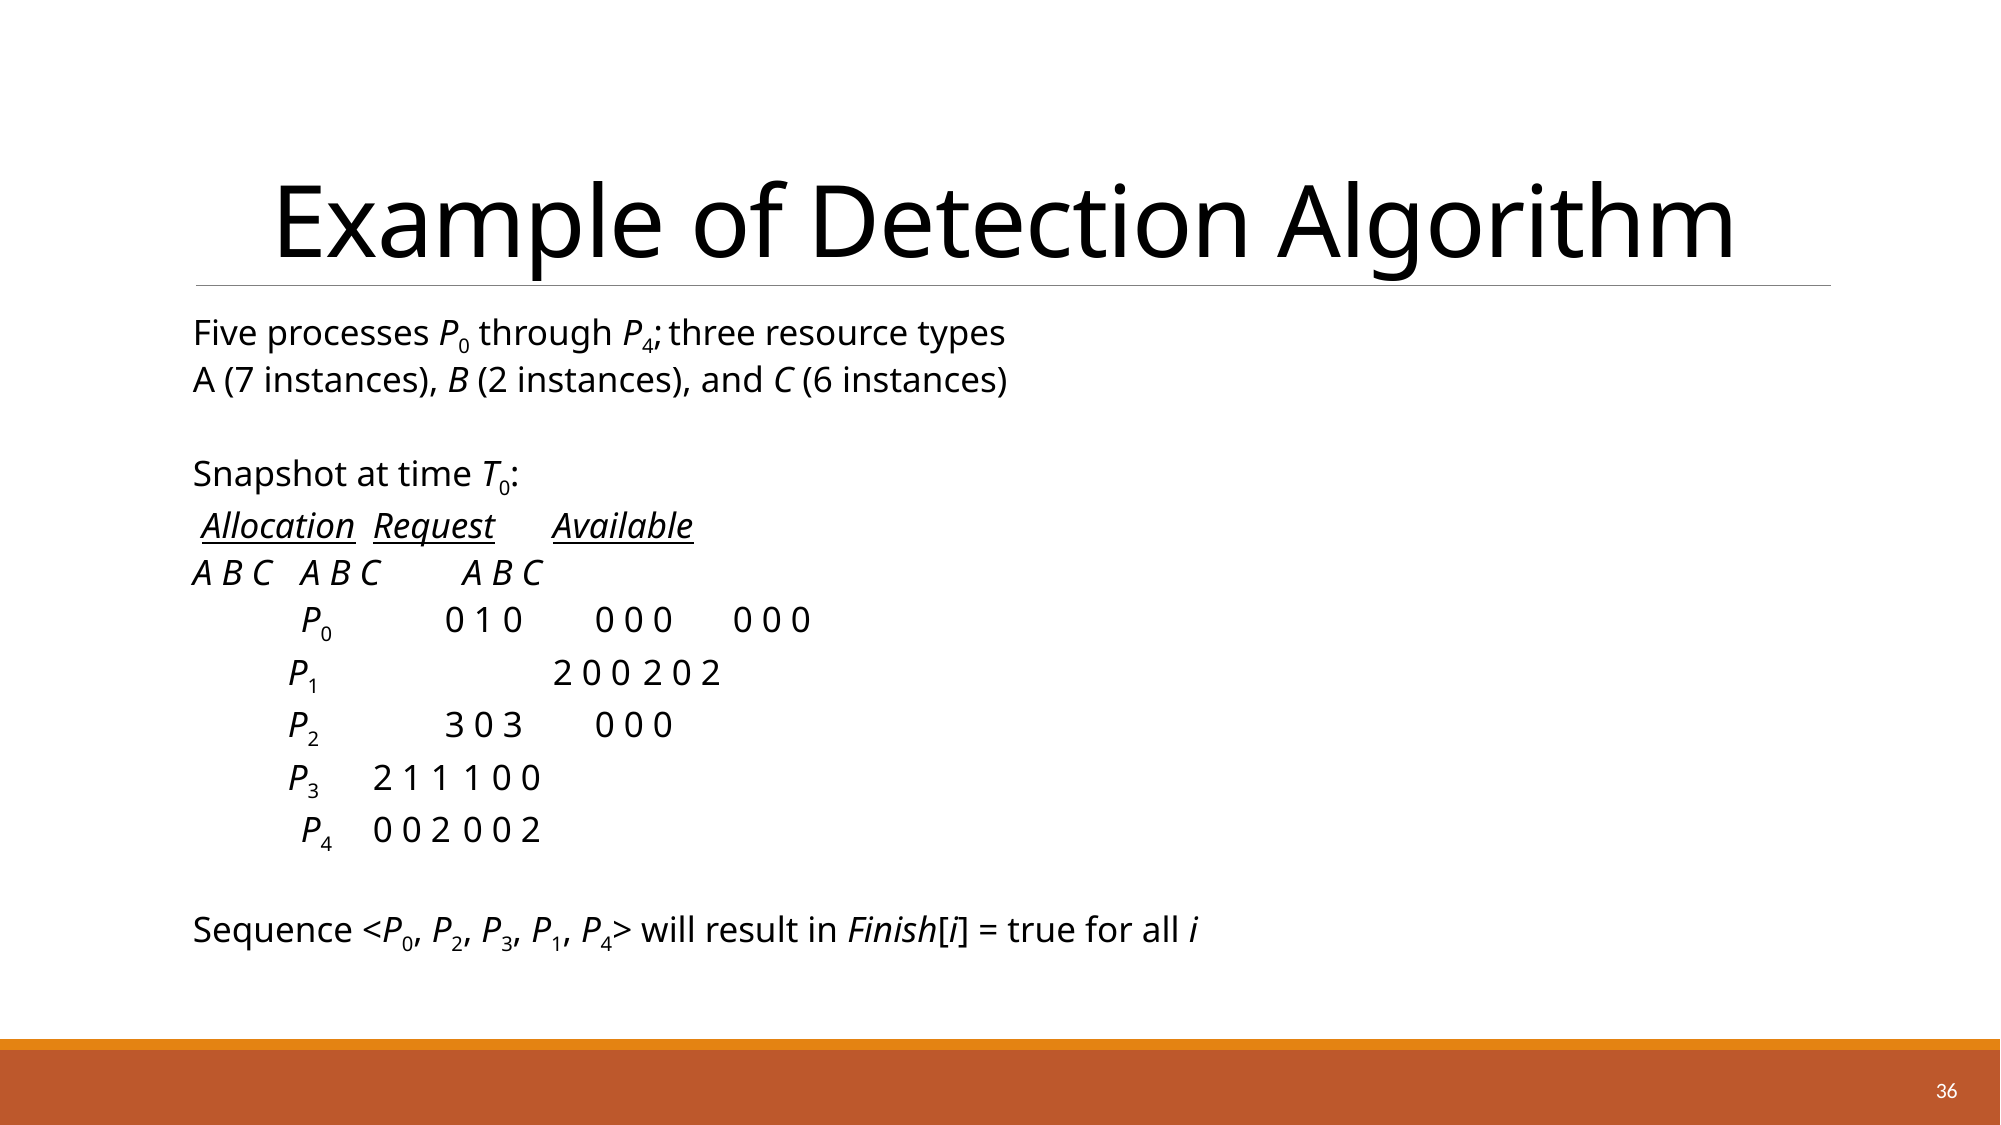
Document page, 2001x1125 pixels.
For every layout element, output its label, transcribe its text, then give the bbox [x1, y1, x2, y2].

title Example of Detection Algorithm [180, 47, 1830, 285]
list Five processes P0 through P4; three resource types A (7 instances), B (2 instances), and C (6 instances) Snapshot at time T0: Allocation Request Available A B C A B C A B C P0 0 1 0 0 0 0 0 0 0 P1 2 0 0 2 0 2 P2 3 0 3 0 0 0 P3 2 1 1 1 0 0 P4 0 0 2 0 0 2 Sequence <P0, P2, P3, P1, P4> will result in Finish[i] = true for all i [180, 302, 1830, 963]
slide_number 36 [1757, 1059, 1973, 1120]
